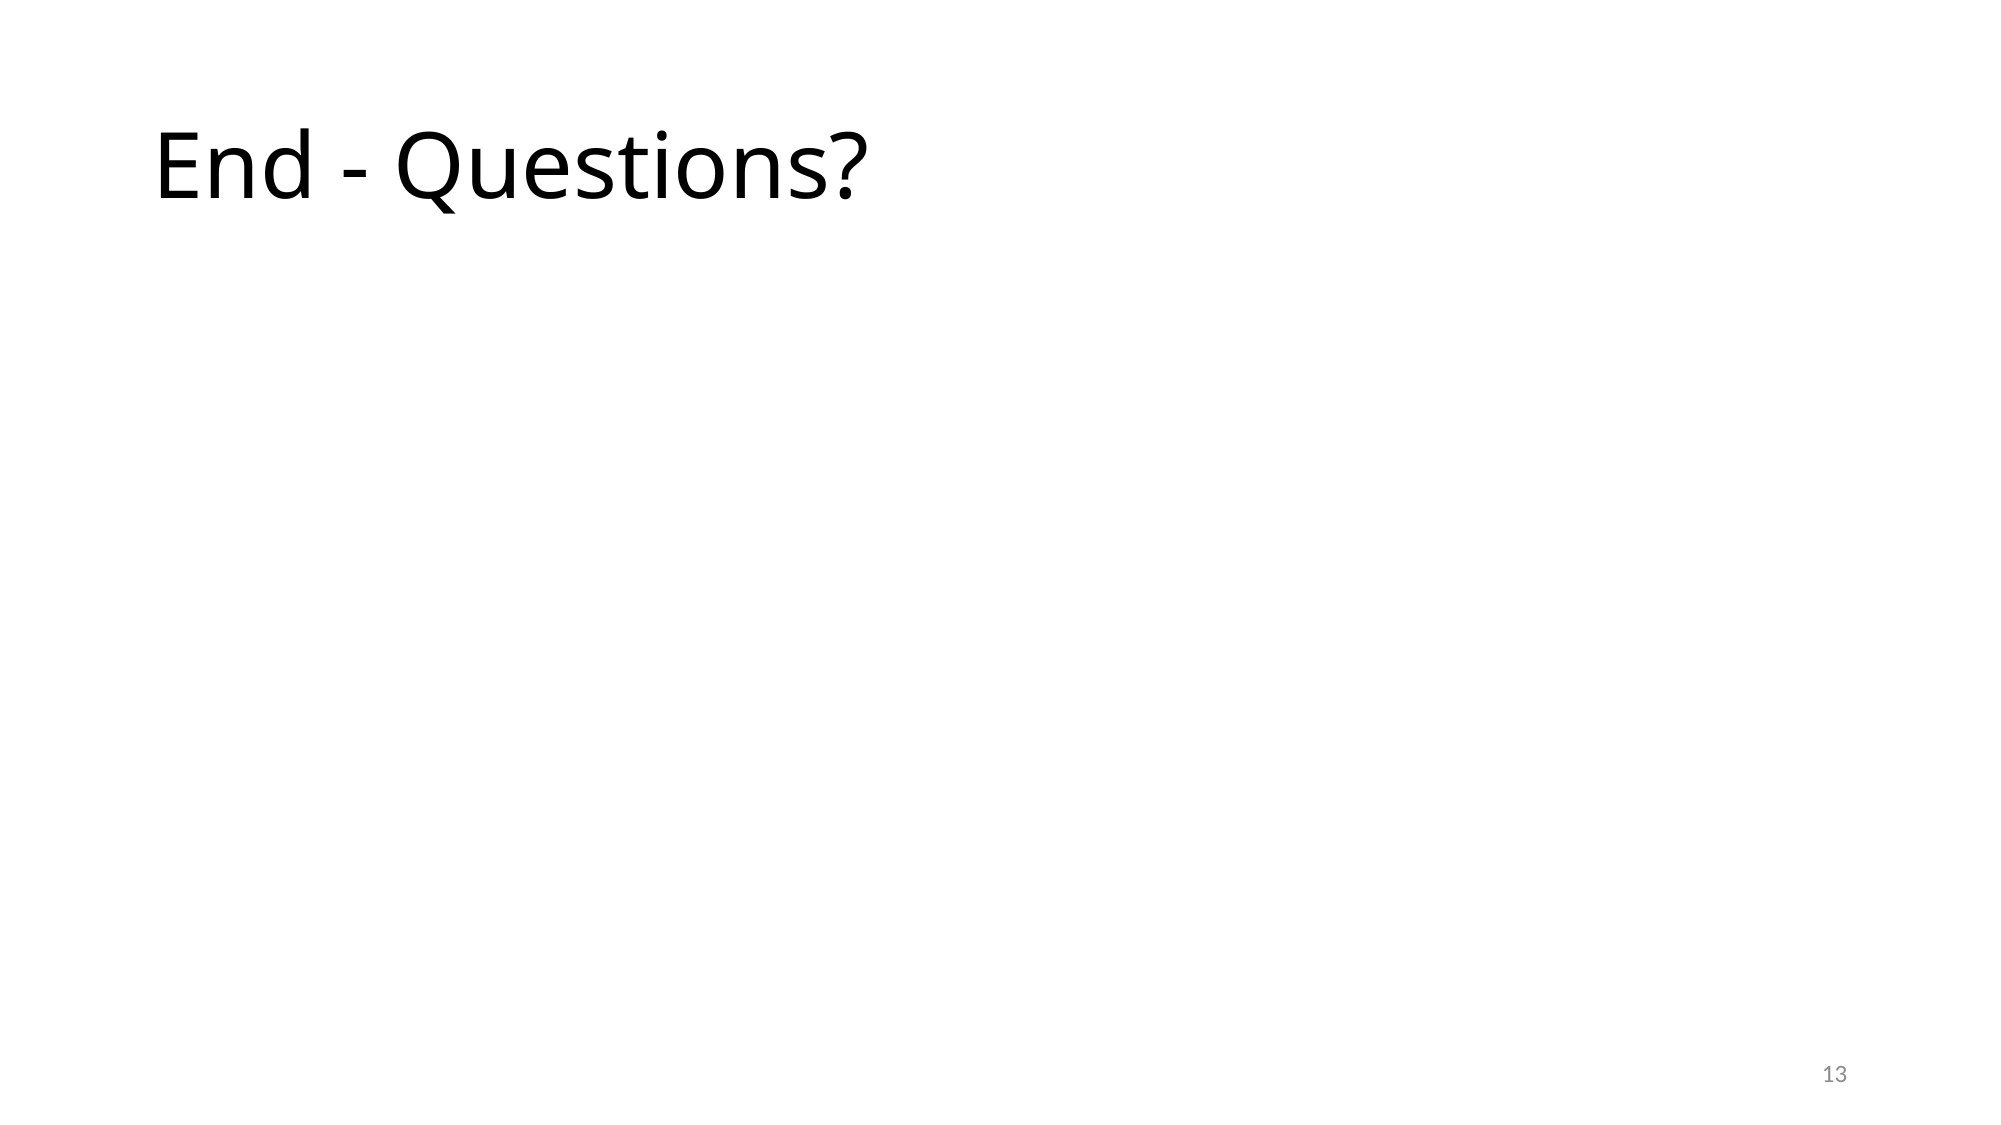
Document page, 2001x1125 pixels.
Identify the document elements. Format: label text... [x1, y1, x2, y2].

slide_number 13 [1412, 1042, 1863, 1103]
title End - Questions? [137, 59, 1863, 278]
